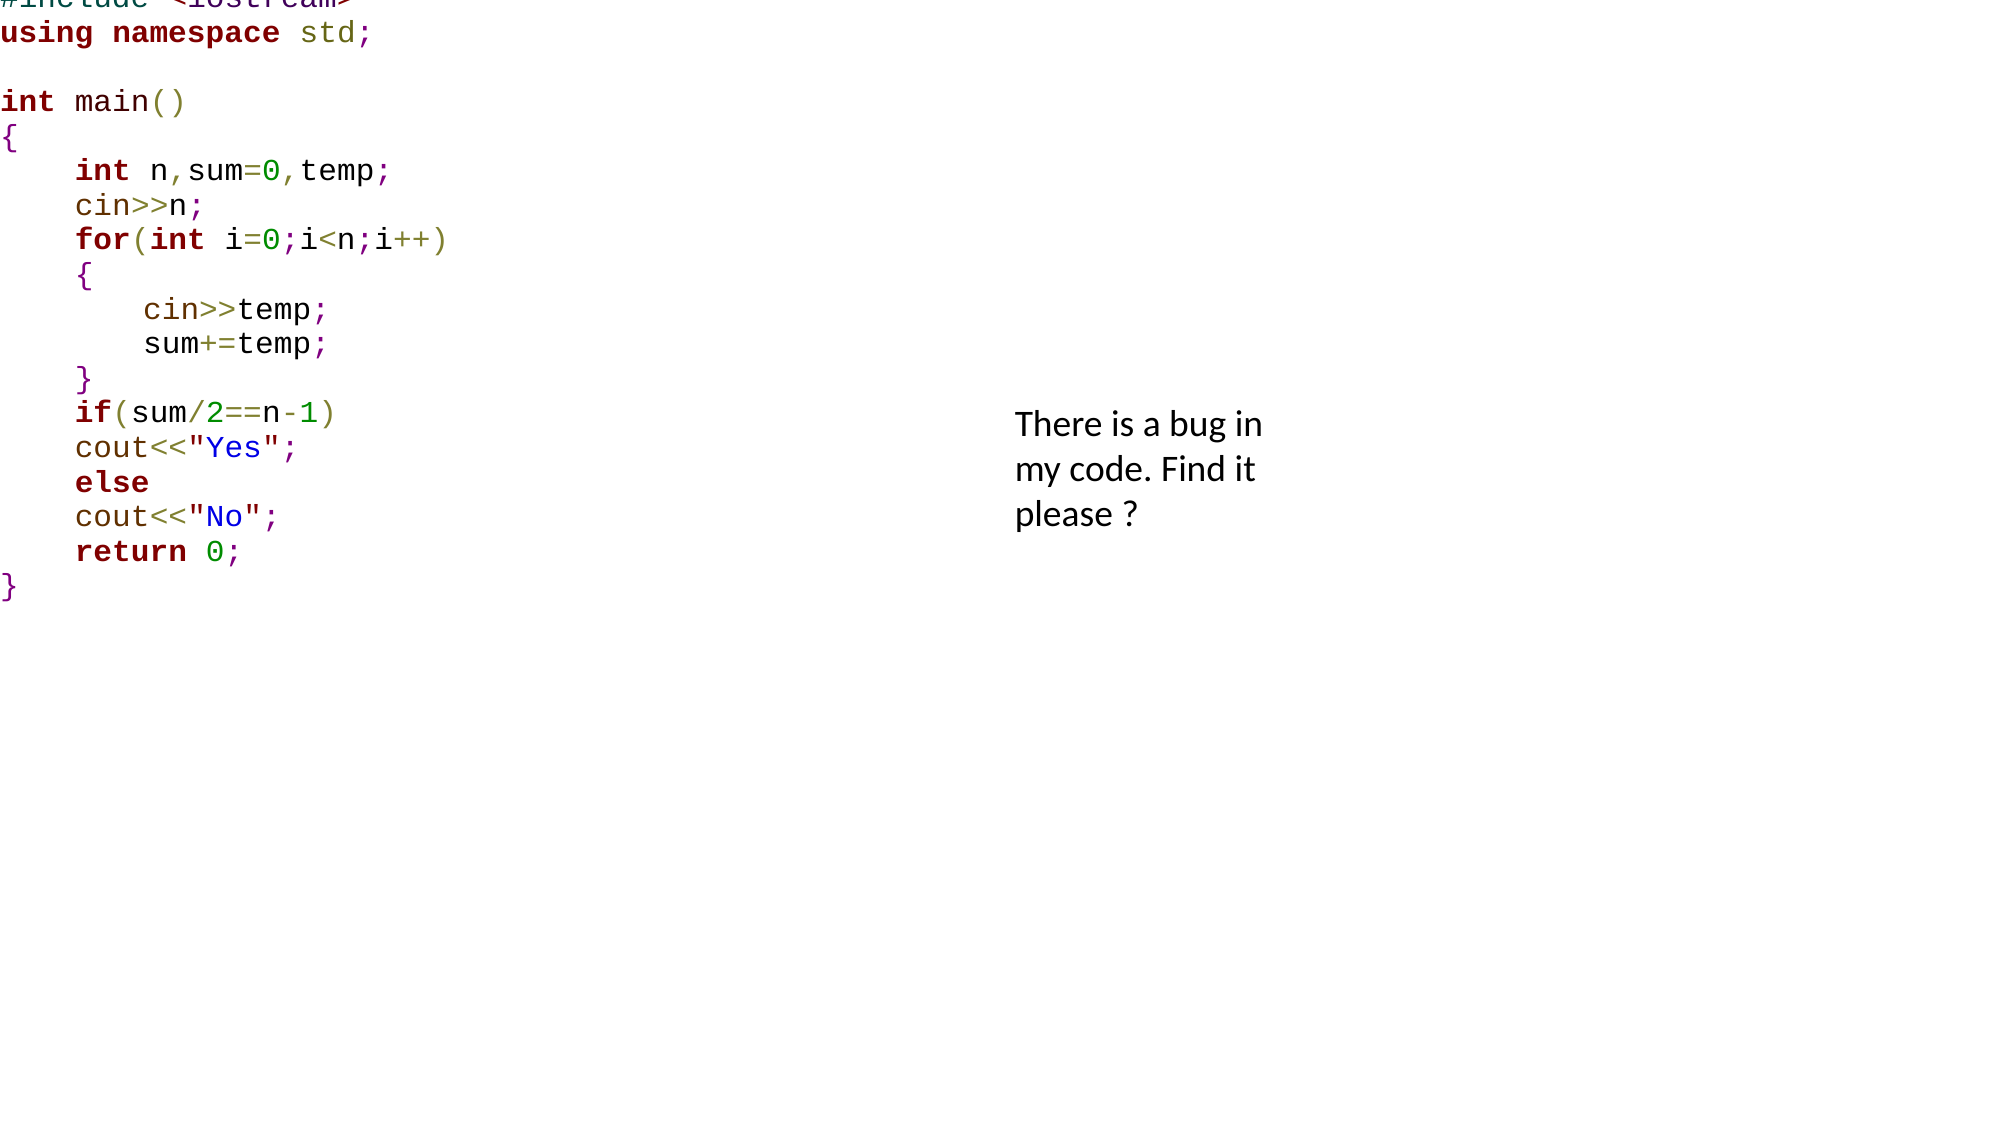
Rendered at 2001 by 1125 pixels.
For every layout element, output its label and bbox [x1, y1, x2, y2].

text_box [0, 0, 2000, 1125]
